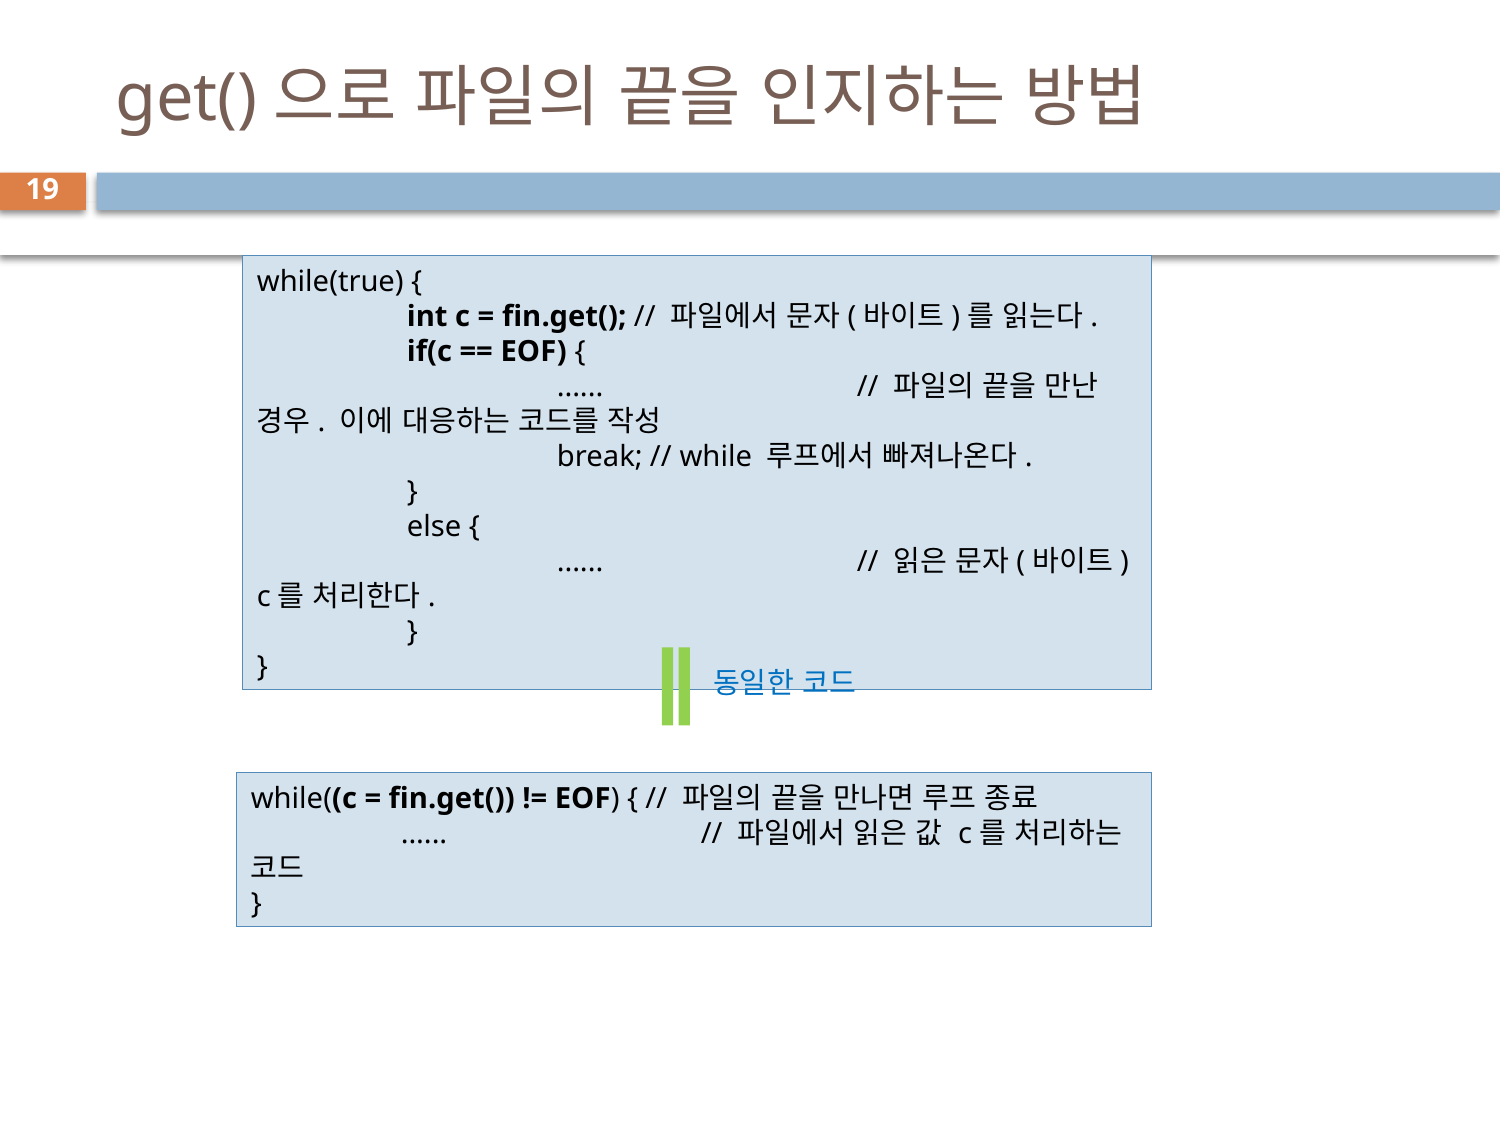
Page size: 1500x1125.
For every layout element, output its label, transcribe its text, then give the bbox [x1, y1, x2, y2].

text_box [677, 646, 691, 727]
text_box while((c = fin.get()) != EOF) { // 파일의 끝을 만나면 루프 종료 ...... // 파일에서 읽은 값 c를 처리하는 코드 } [236, 772, 1152, 927]
title get()으로 파일의 끝을 인지하는 방법 [100, 37, 1438, 149]
text_box [660, 646, 675, 727]
text_box 동일한 코드 [698, 656, 872, 707]
slide_number 19 [0, 170, 87, 211]
text_box while(true) { int c = fin.get(); // 파일에서 문자(바이트)를 읽는다. if(c == EOF) { ...... // 파일의 끝을 만난 경우. 이에 대응하는 코드를 작성 break; // while 루프에서 빠져나온다. } else { ...... // 읽은 문자(바이트) c를 처리한다. } } [242, 255, 1152, 690]
